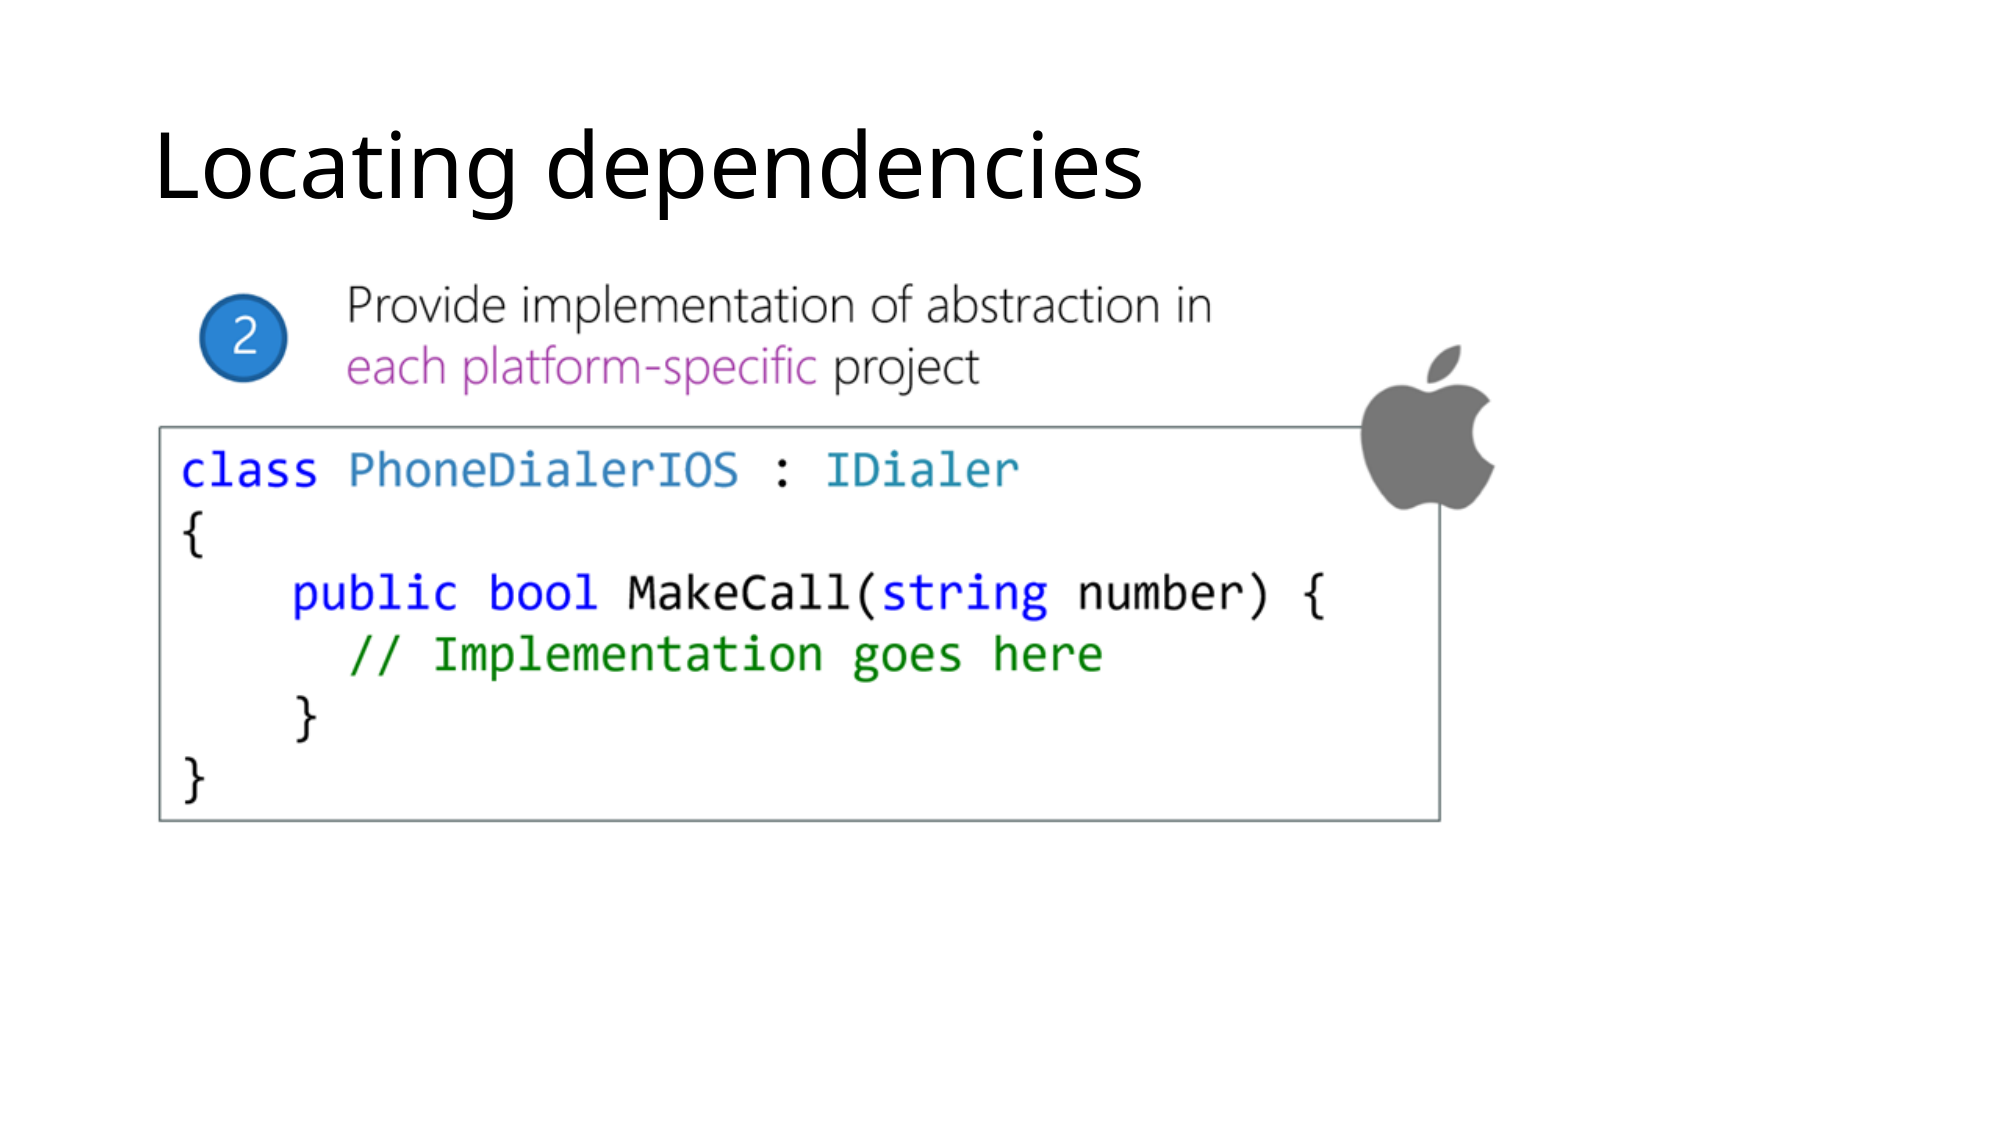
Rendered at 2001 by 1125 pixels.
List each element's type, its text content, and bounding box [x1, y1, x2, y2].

title Locating dependencies [137, 59, 1863, 278]
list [137, 268, 1529, 838]
